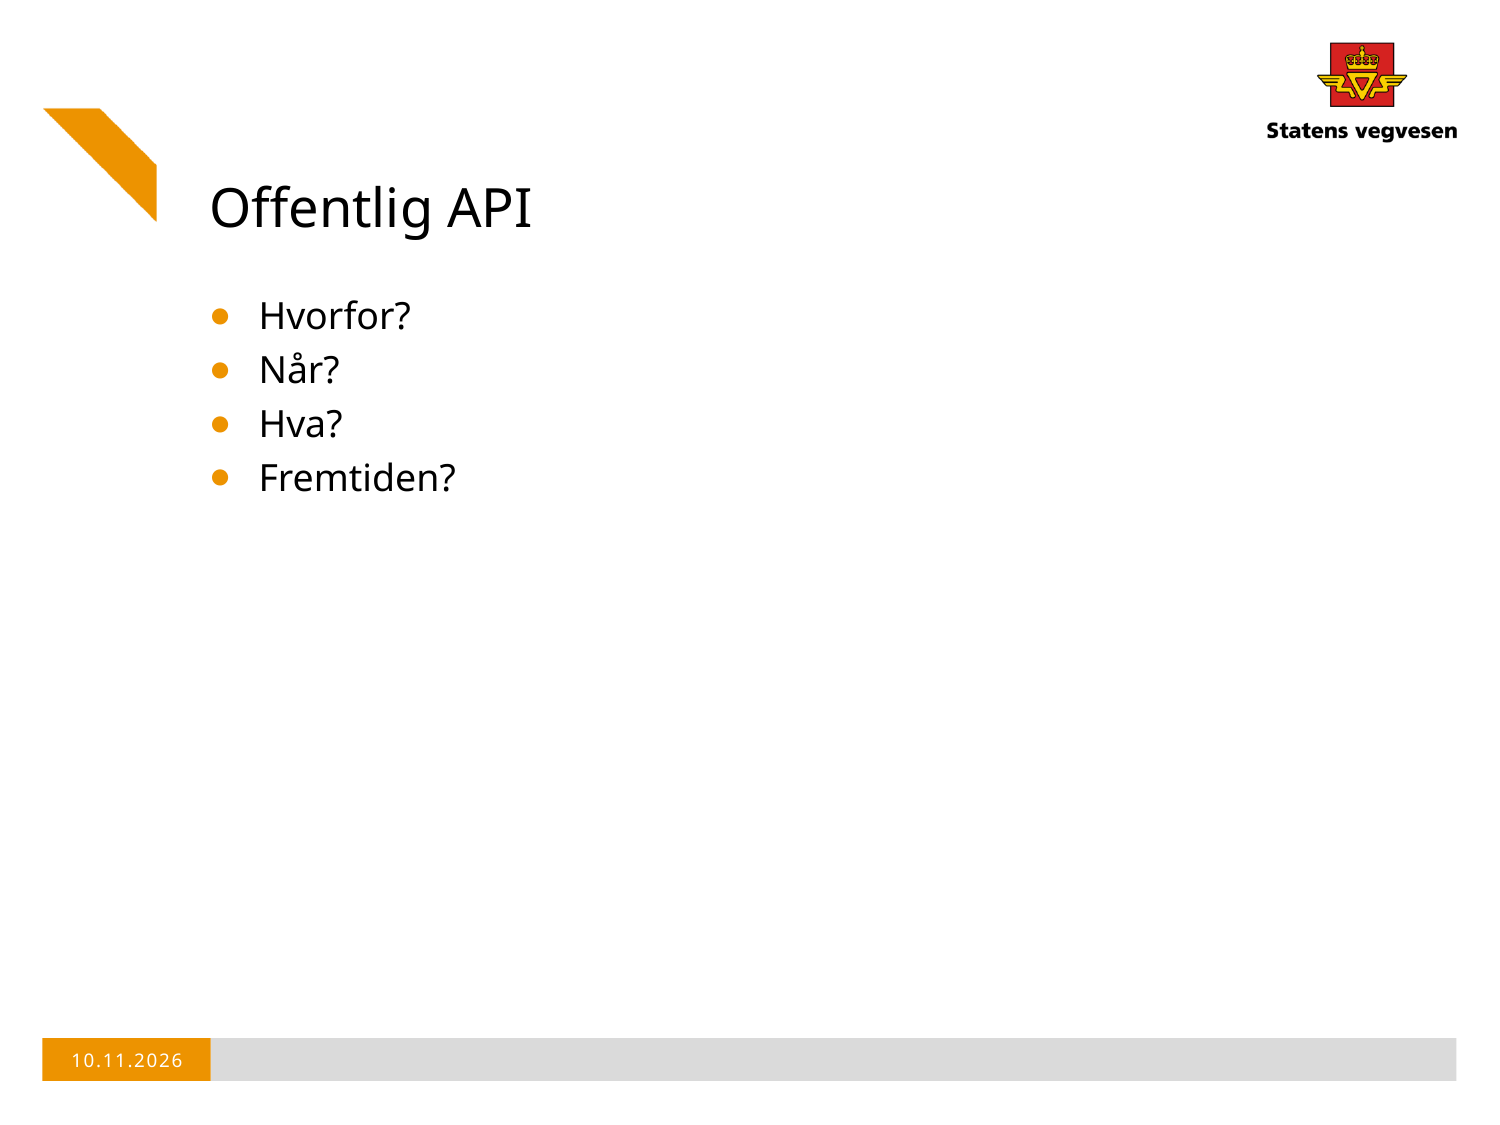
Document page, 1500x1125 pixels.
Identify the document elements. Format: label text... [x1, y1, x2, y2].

list Hvorfor? Når? Hva? Fremtiden? [208, 291, 1358, 996]
picture [1252, 0, 1500, 145]
title Offentlig API [209, 173, 1358, 251]
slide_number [42, 1047, 211, 1076]
picture [0, 0, 167, 230]
